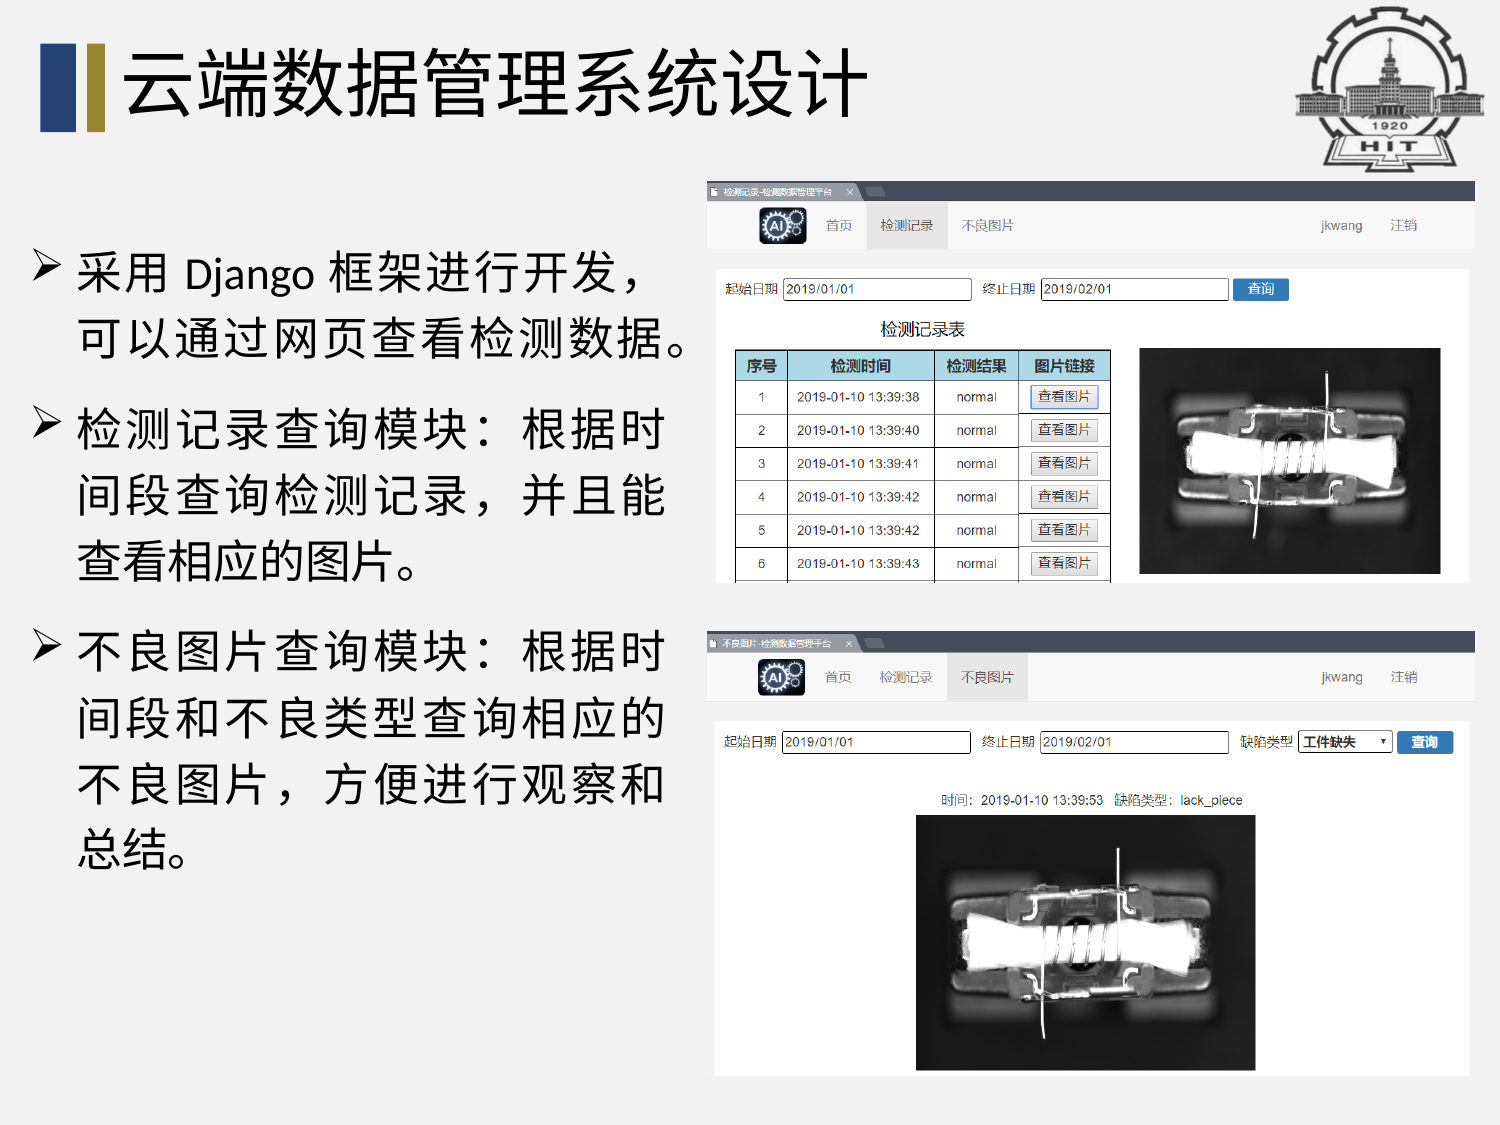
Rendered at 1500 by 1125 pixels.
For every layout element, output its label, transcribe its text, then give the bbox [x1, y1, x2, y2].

text_box 采用Django框架进行开发，可以通过网页查看检测数据。 检测记录查询模块：根据时间段查询检测记录，并且能查看相应的图片。 不良图片查询模块：根据时间段和不良类型查询相应的不良图片，方便进行观察和总结。 [14, 225, 681, 884]
picture [707, 631, 1475, 1076]
title 云端数据管理系统设计 [104, 43, 927, 132]
picture [707, 180, 1475, 583]
